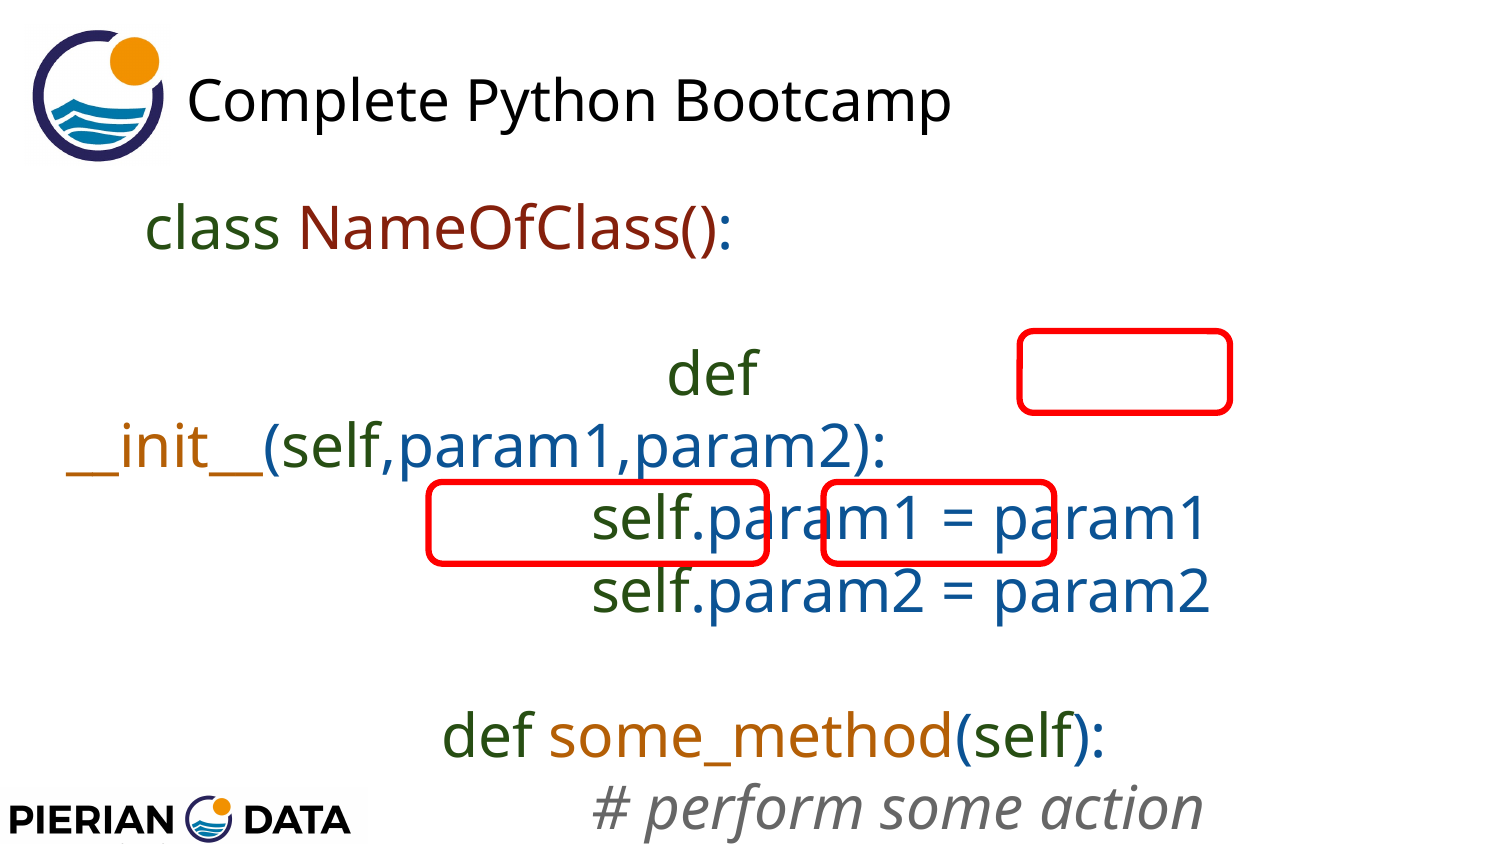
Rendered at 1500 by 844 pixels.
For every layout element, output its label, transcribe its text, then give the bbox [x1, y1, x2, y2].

list class NameOfClass(): def __init__(self,param1,param2): self.param1 = param1 self.param2 = param2 def some_method(self): # perform some action print(self.param1) [51, 174, 1500, 736]
picture [24, 24, 172, 167]
text_box [823, 481, 1055, 564]
title Complete Python Bootcamp [176, 48, 1449, 143]
text_box [428, 481, 767, 564]
text_box [1019, 331, 1231, 413]
picture [0, 787, 368, 844]
